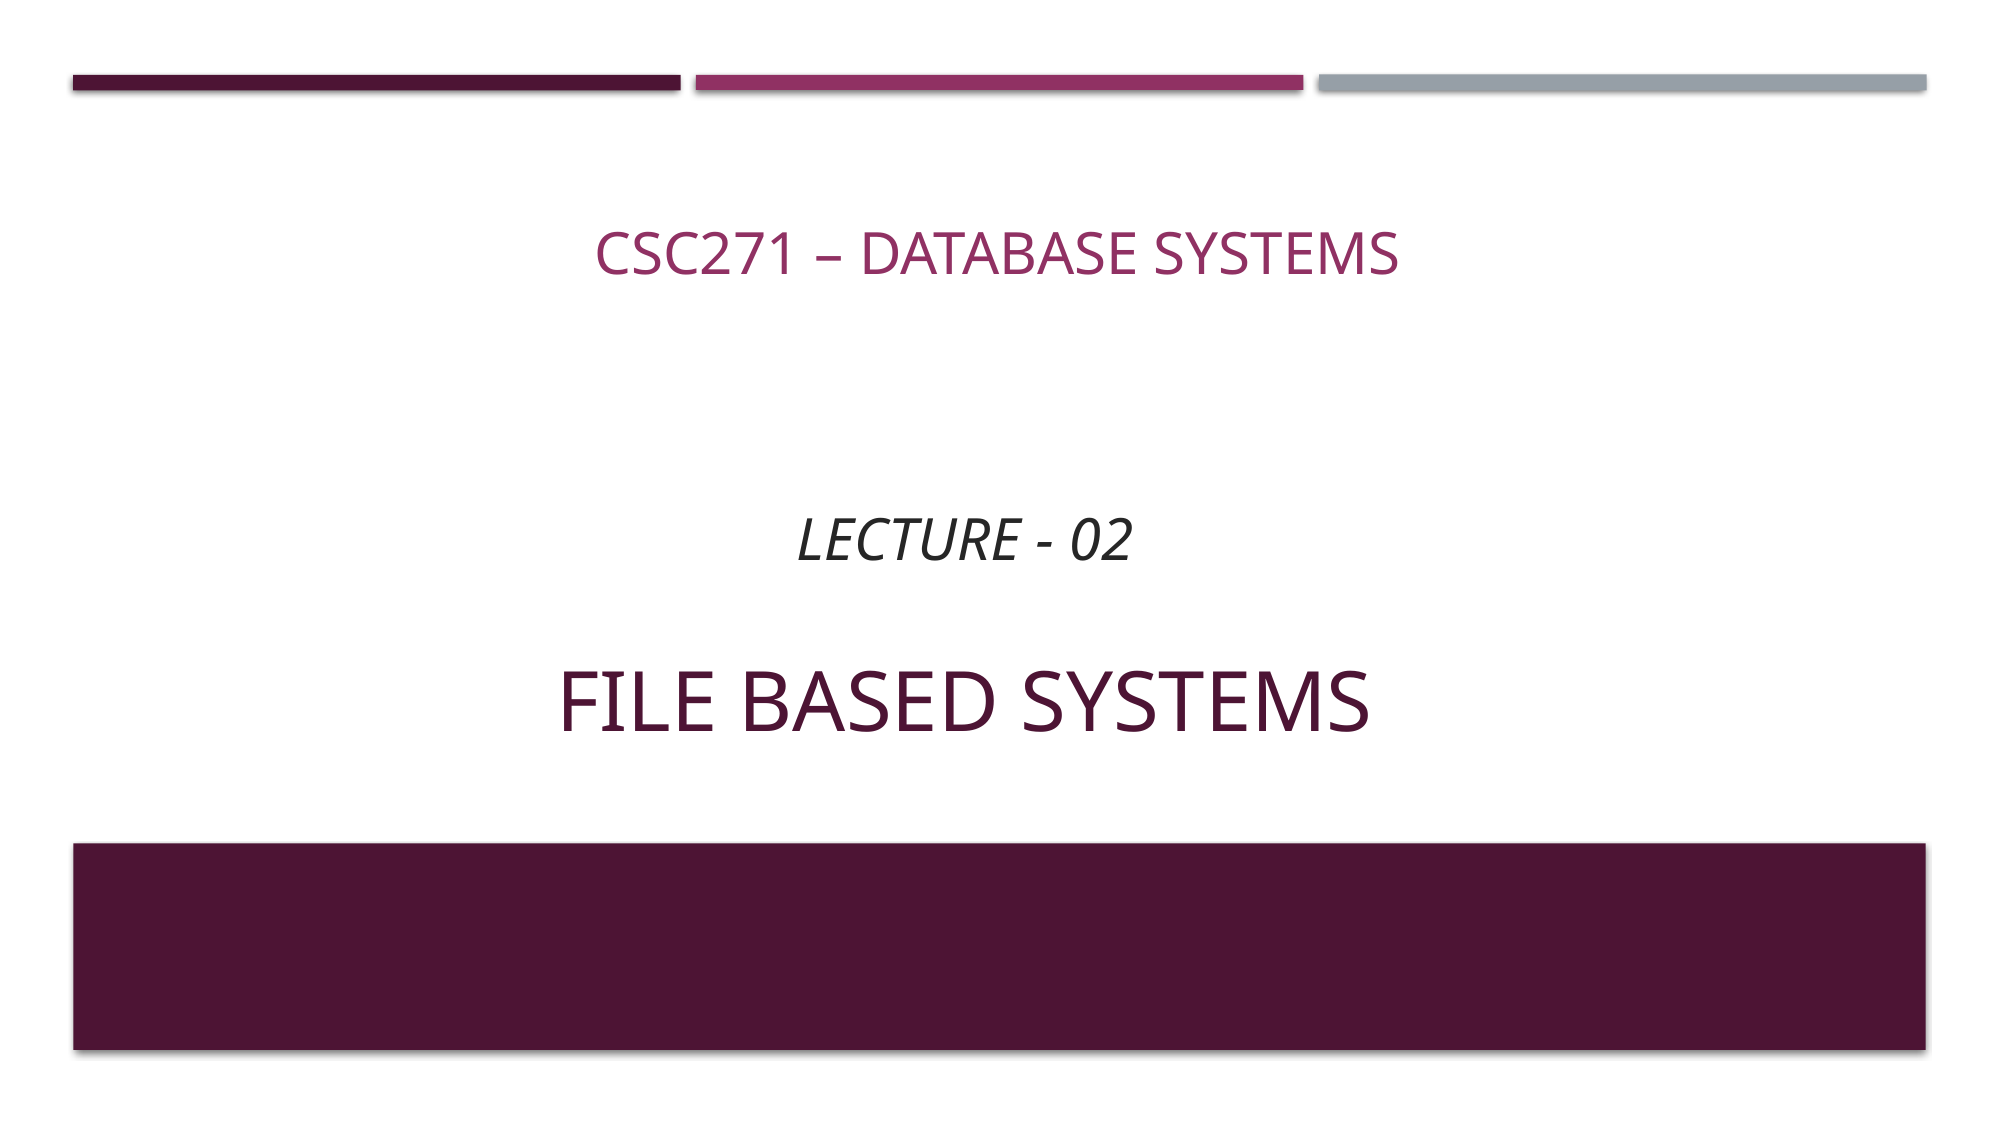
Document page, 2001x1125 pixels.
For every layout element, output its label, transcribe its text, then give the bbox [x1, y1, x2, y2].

text_box LECTURE - 02 [275, 465, 1654, 601]
list CSC271 – DATABASE SYSTEMS [93, 204, 1903, 303]
title FILE BASED SYSTEMS [139, 557, 1790, 764]
